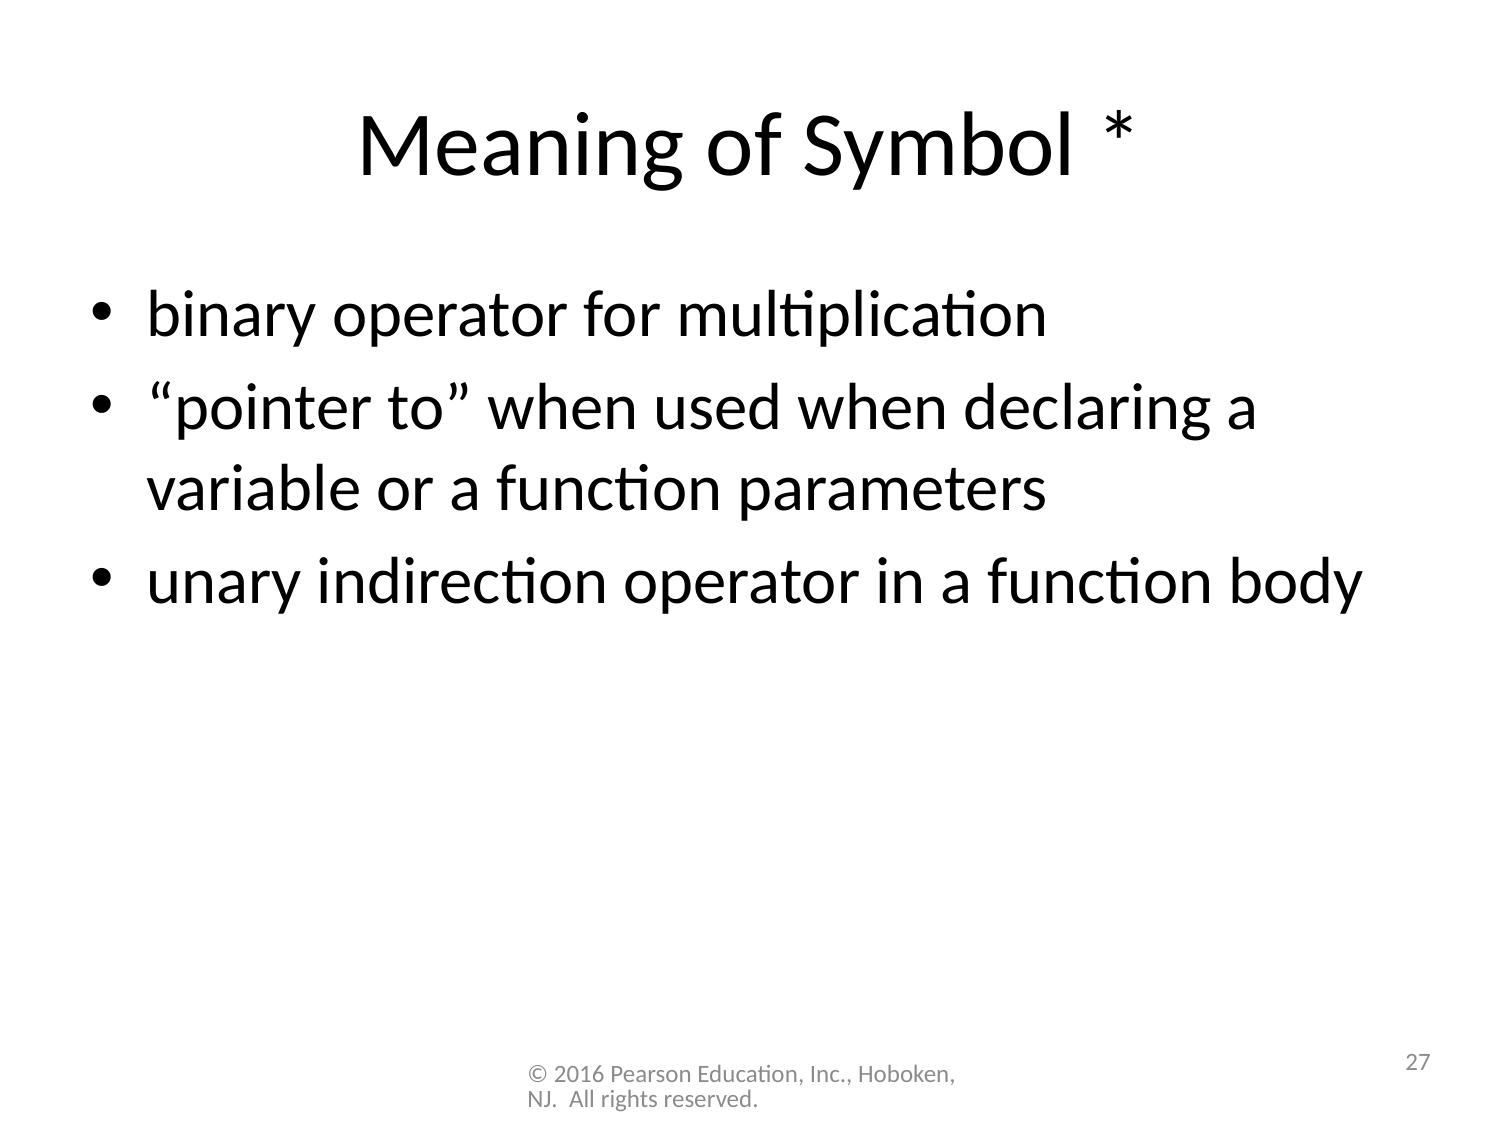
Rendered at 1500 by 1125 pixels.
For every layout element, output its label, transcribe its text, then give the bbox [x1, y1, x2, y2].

slide_number 27 [1095, 1030, 1446, 1091]
footer © 2016 Pearson Education, Inc., Hoboken, NJ. All rights reserved. [512, 1042, 988, 1103]
title Meaning of Symbol * [75, 45, 1425, 233]
list binary operator for multiplication “pointer to” when used when declaring a variable or a function parameters unary indirection operator in a function body [75, 262, 1425, 1005]
